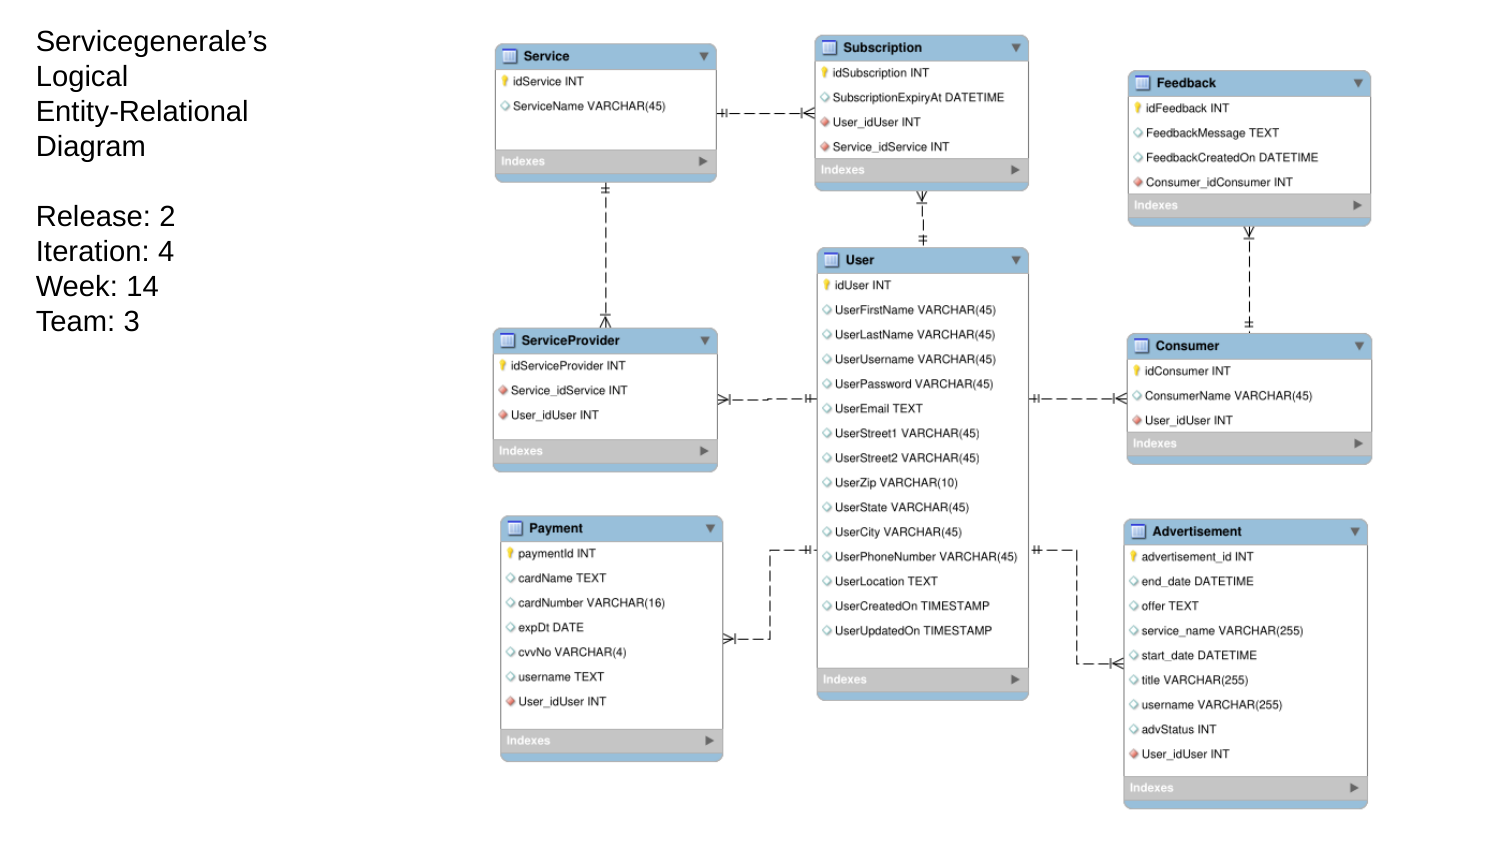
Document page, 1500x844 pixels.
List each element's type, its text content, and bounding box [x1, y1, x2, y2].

text_box Servicegenerale’s Logical Entity-Relational Diagram Release: 2 Iteration: 4 Week: 14 Team: 3 [20, 7, 407, 352]
picture [482, 24, 1382, 819]
